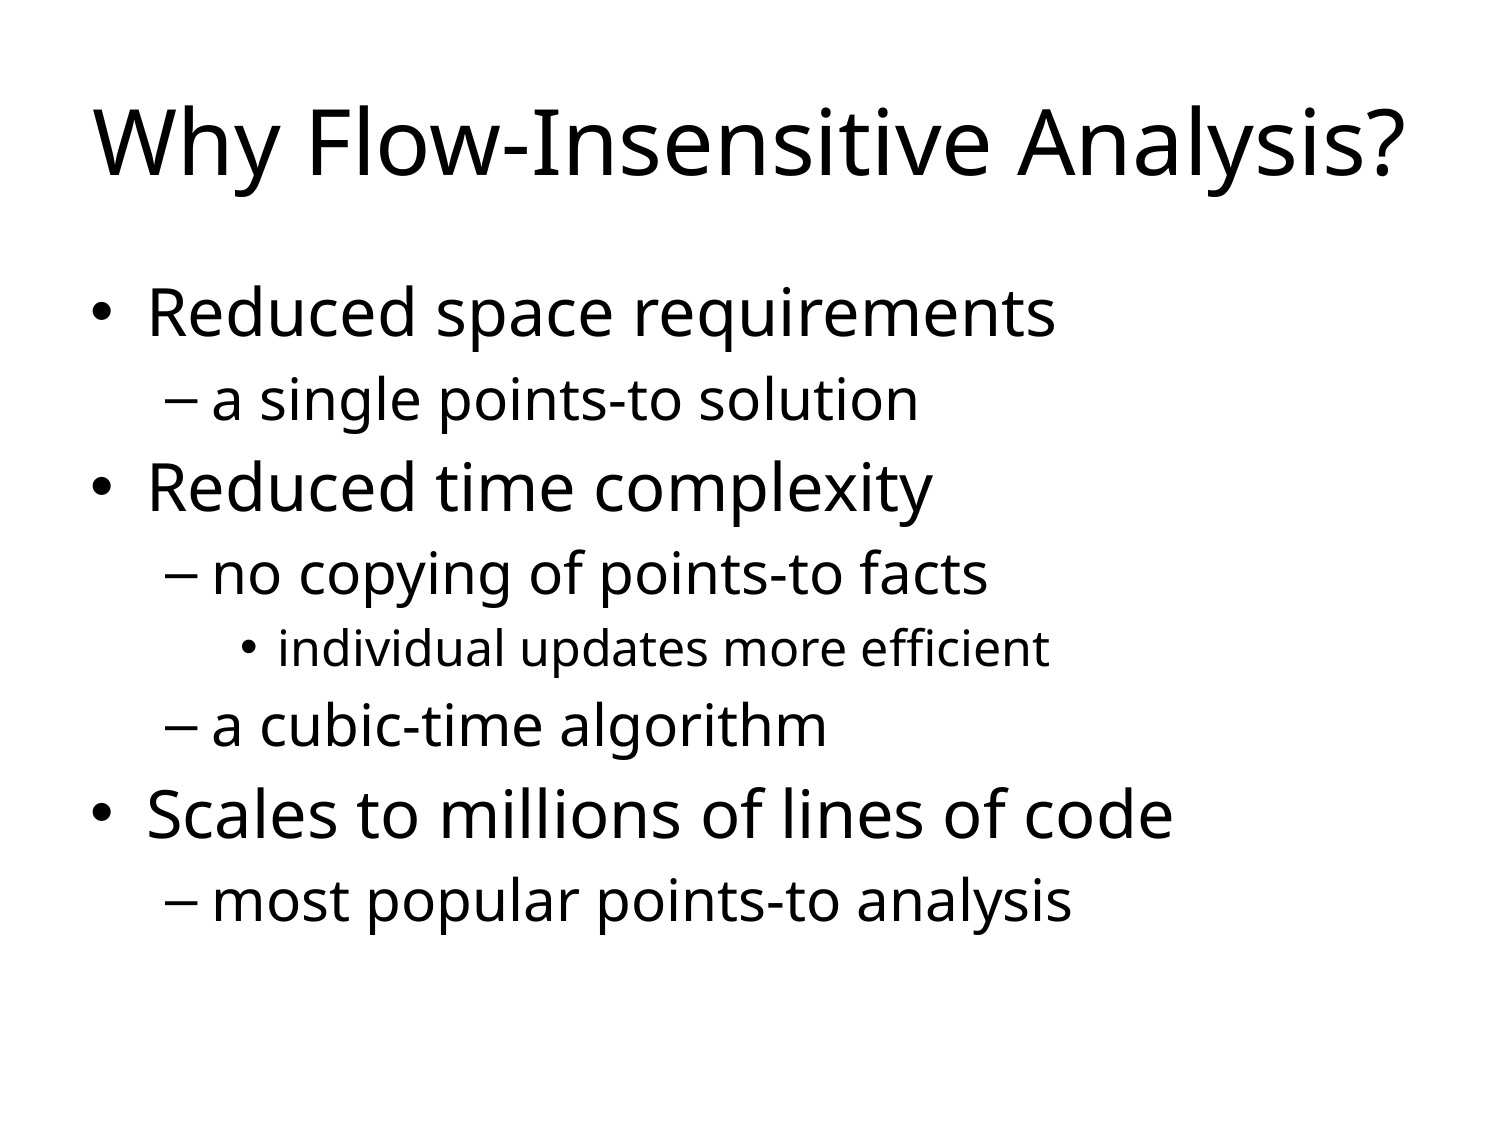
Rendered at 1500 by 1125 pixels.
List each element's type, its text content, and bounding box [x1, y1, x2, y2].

title Why Flow-Insensitive Analysis? [75, 45, 1425, 233]
list Reduced space requirements a single points-to solution Reduced time complexity no copying of points-to facts individual updates more efficient a cubic-time algorithm Scales to millions of lines of code most popular points-to analysis [75, 262, 1425, 1005]
